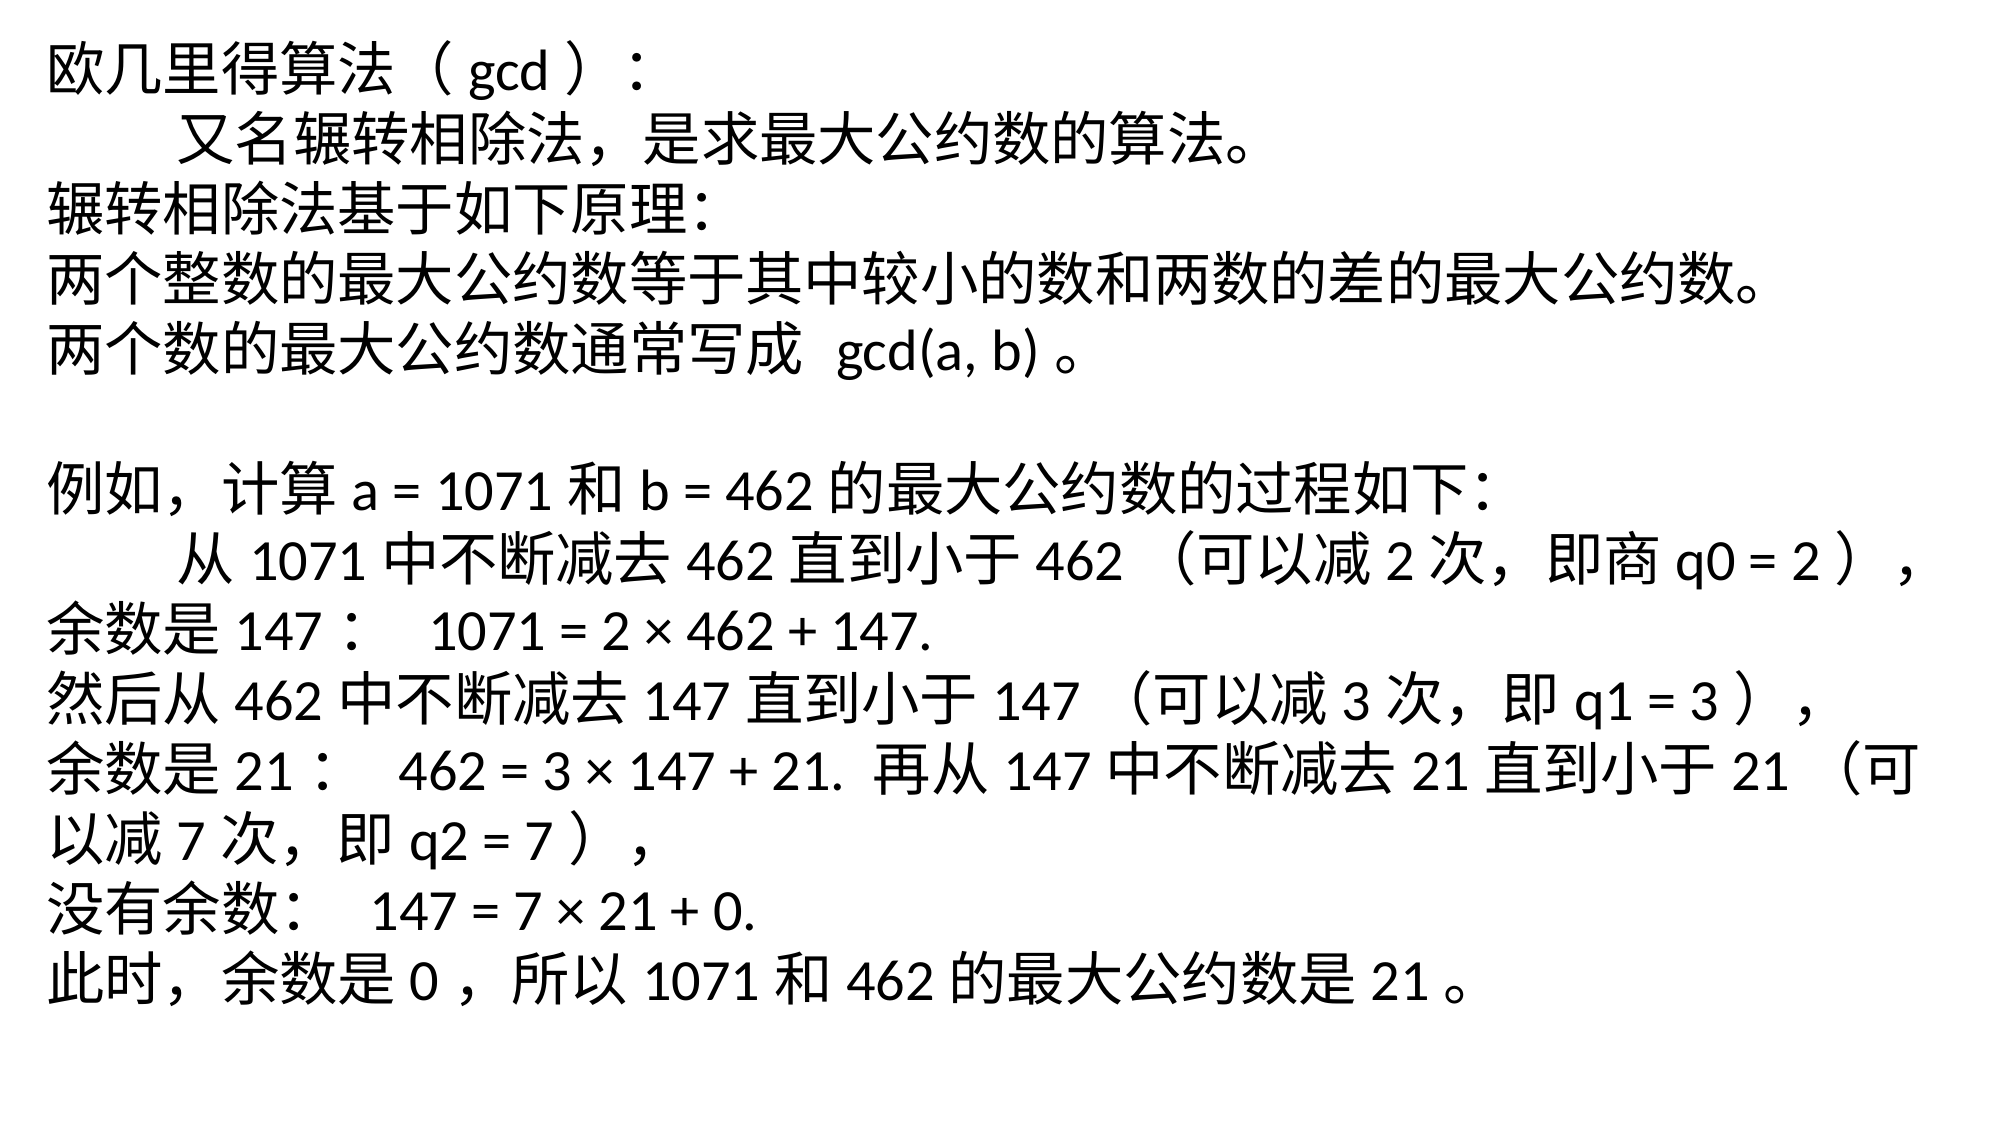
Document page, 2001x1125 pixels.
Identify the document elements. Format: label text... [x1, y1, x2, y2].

text_box 欧几里得算法（gcd）： 又名辗转相除法，是求最大公约数的算法。 辗转相除法基于如下原理： 两个整数的最大公约数等于其中较小的数和两数的差的最大公约数。 两个数的最大公约数通常写成 gcd(a, b)。 例如，计算a = 1071和b = 462的最大公约数的过程如下： 从1071中不断减去462直到小于462（可以减2次，即商q0 = 2）， 余数是147： 1071 = 2 × 462 + 147. 然后从462中不断减去147直到小于147（可以减3次，即q1 = 3）， 余数是21： 462 = 3 × 147 + 21. 再从147中不断减去21直到小于21（可以减7次，即q2 = 7）， 没有余数： 147 = 7 × 21 + 0. 此时，余数是0，所以1071和462的最大公约数是21。 [31, 24, 1968, 1090]
